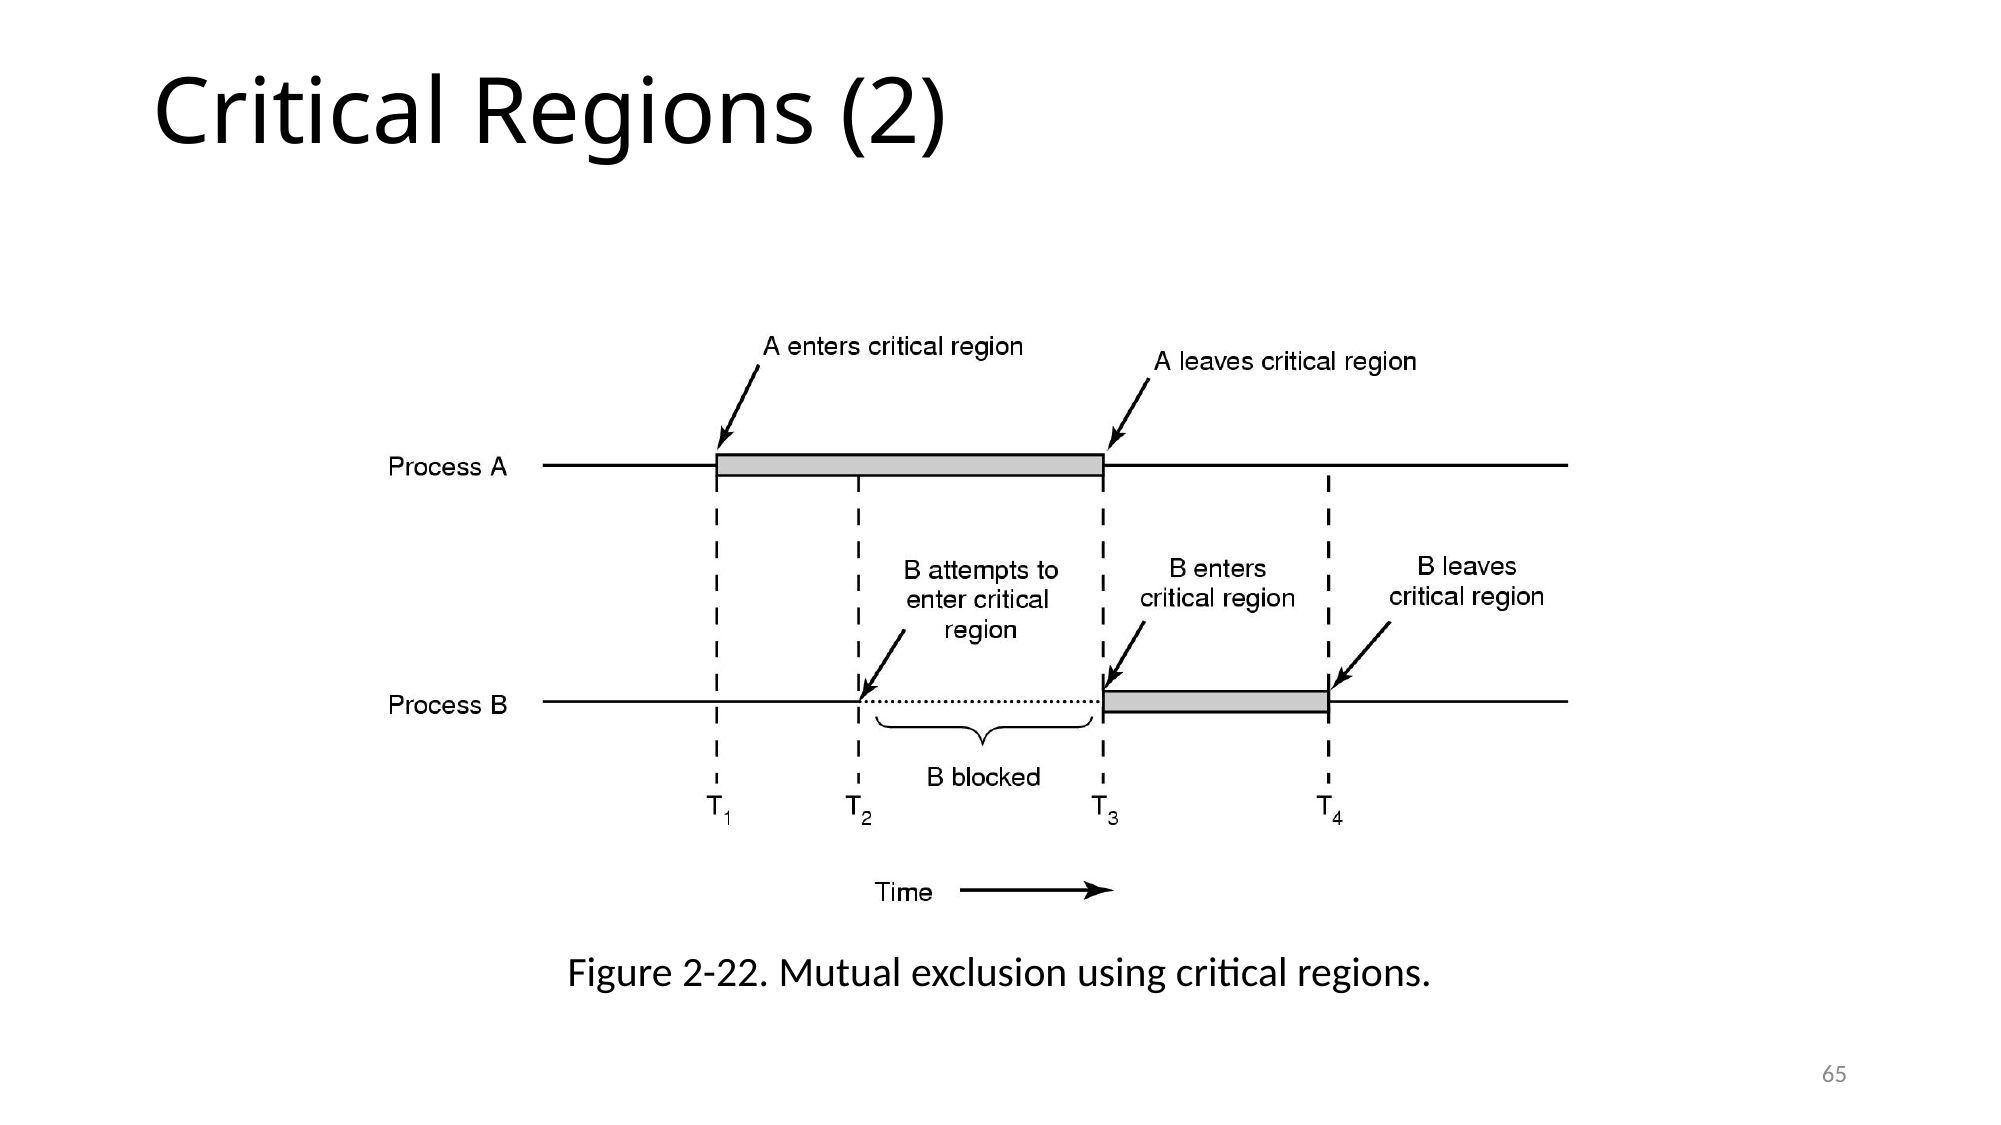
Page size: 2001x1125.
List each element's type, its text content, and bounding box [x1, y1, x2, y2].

picture [384, 325, 1580, 907]
title Critical Regions (2) [137, 59, 1863, 278]
slide_number 65 [1412, 1042, 1863, 1103]
text_box Figure 2-22. Mutual exclusion using critical regions. [249, 937, 1750, 1075]
